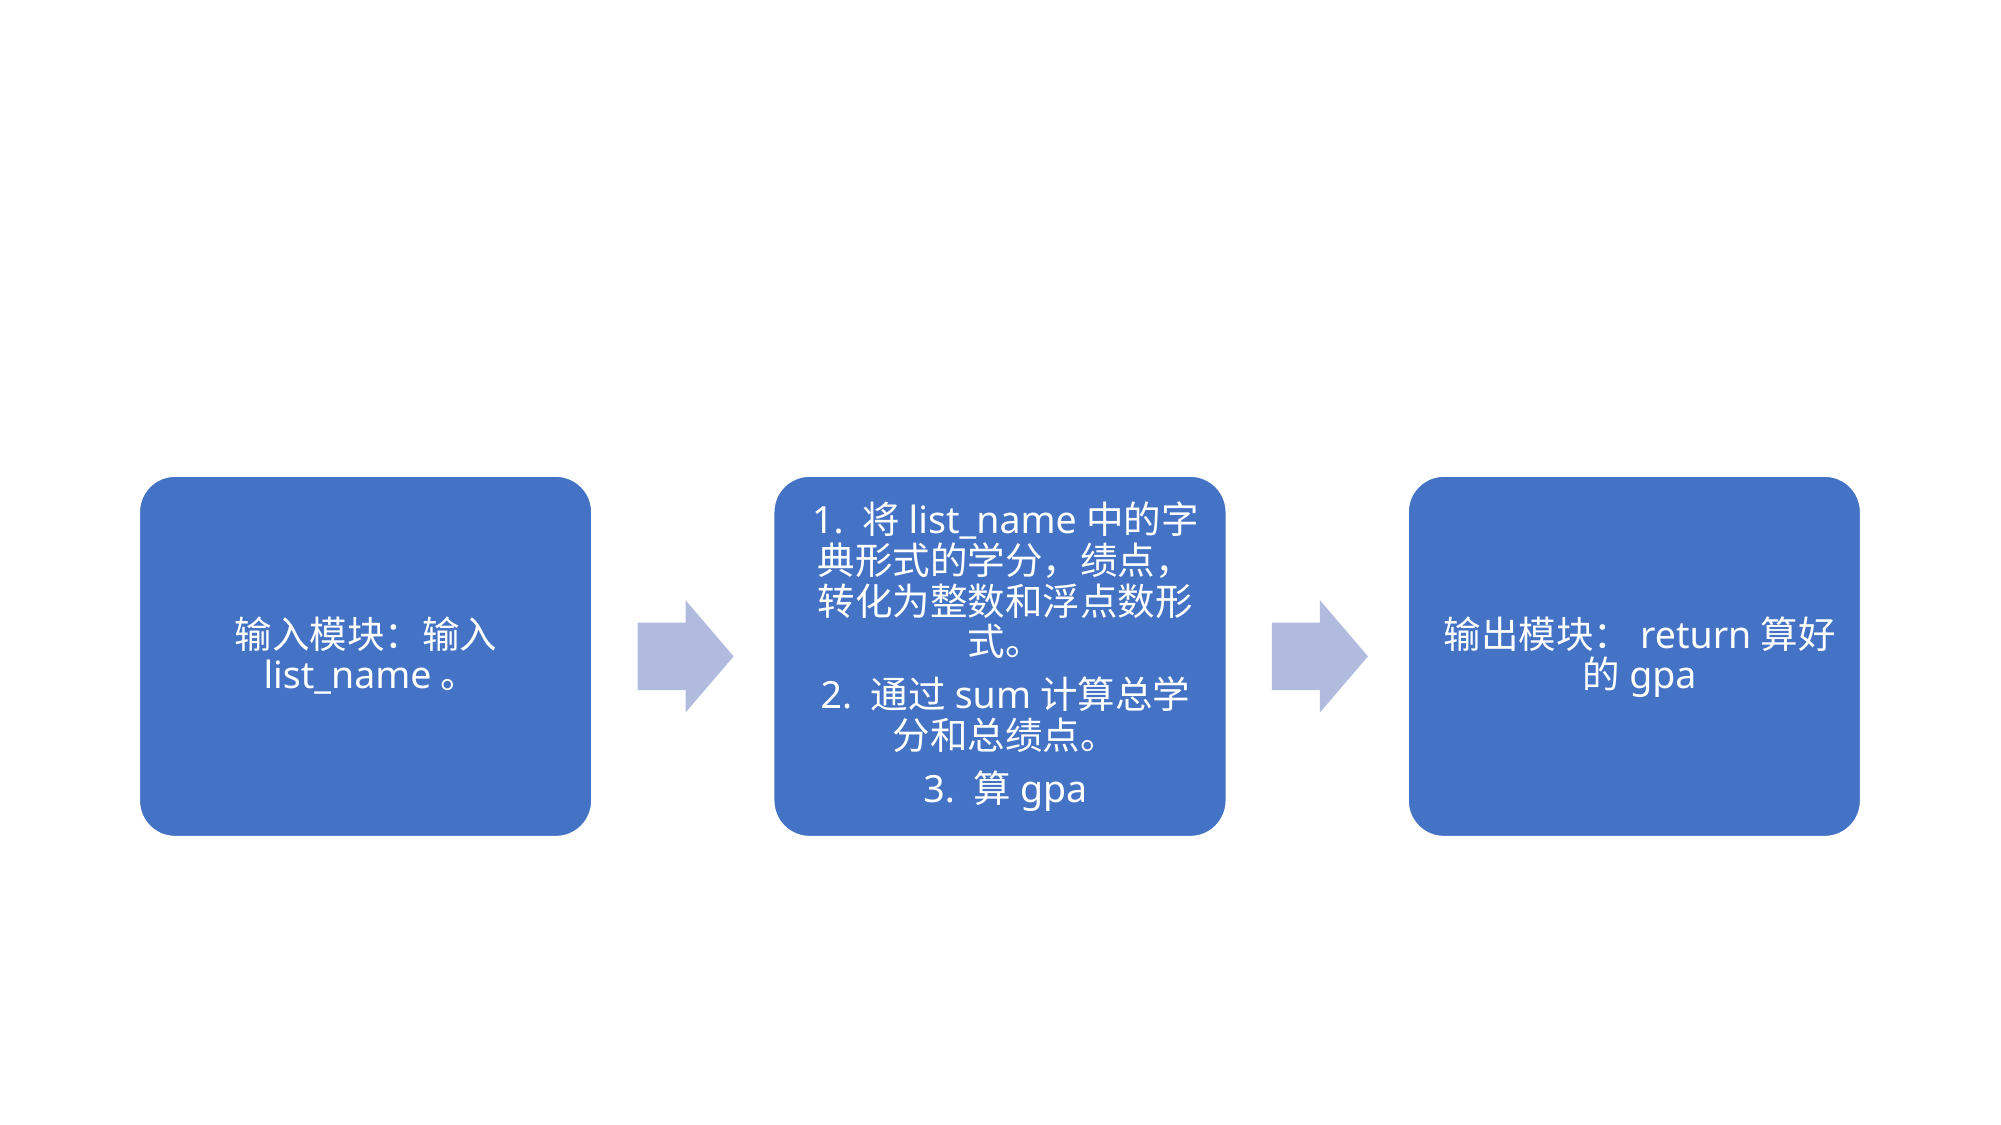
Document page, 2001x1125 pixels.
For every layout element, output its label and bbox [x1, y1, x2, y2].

list [137, 299, 1863, 1014]
